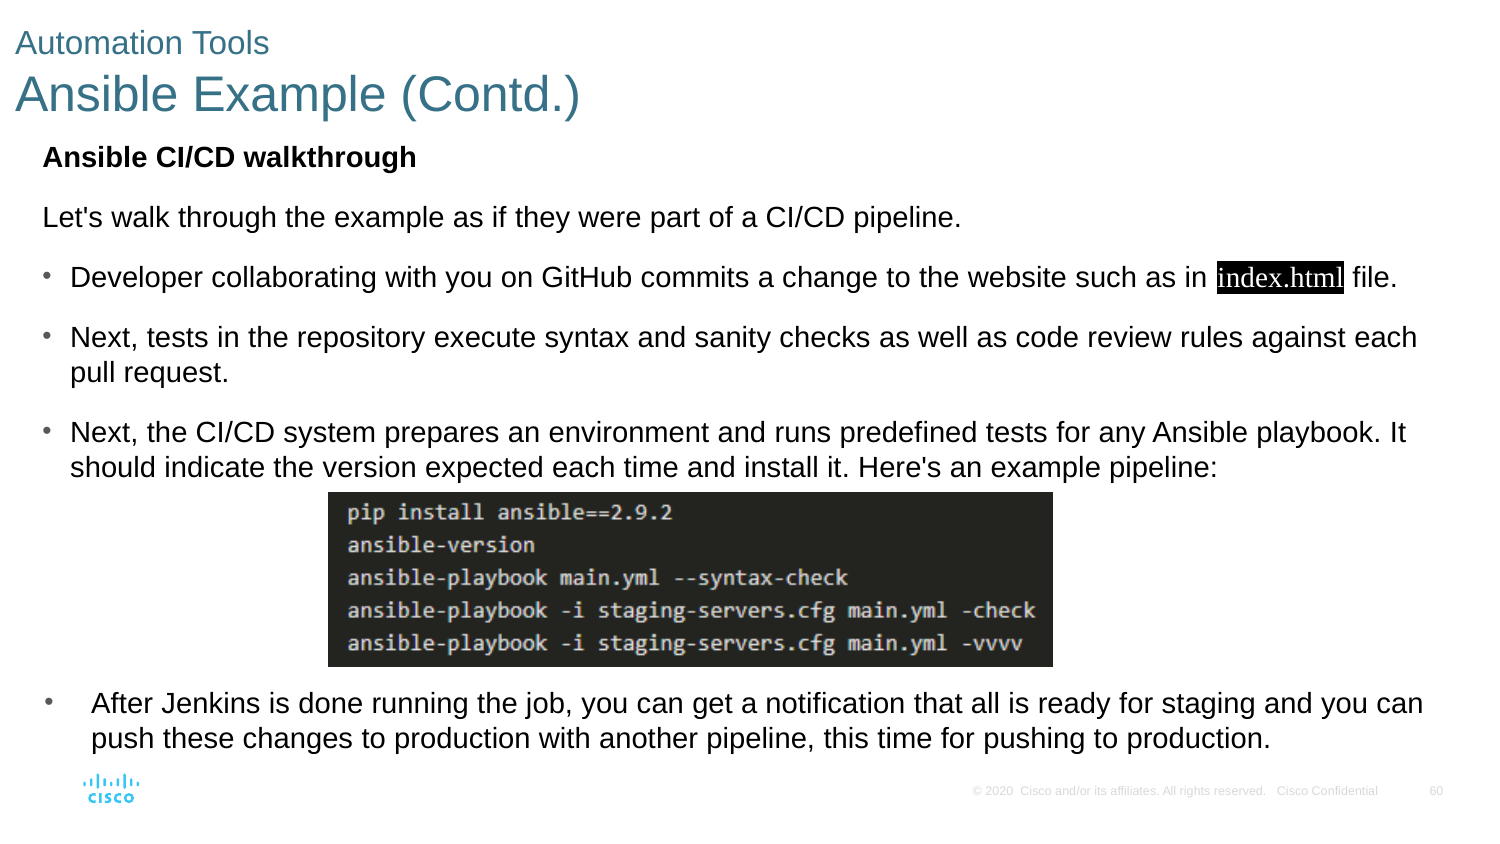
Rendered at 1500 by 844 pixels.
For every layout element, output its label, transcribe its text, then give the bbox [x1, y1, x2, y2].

picture [328, 492, 1053, 667]
list Ansible CI/CD walkthrough Let's walk through the example as if they were part of a CI/CD pipeline. Developer collaborating with you on GitHub commits a change to the website such as in index.html file. Next, tests in the repository execute syntax and sanity checks as well as code review rules against each pull request. Next, the CI/CD system prepares an environment and runs predefined tests for any Ansible playbook. It should indicate the version expected each time and install it. Here's an example pipeline: [27, 130, 1463, 793]
title Automation Tools Ansible Example (Contd.) [0, 6, 1500, 137]
text_box After Jenkins is done running the job, you can get a notification that all is ready for staging and you can push these changes to production with another pipeline, this time for pushing to production. [29, 676, 1491, 807]
